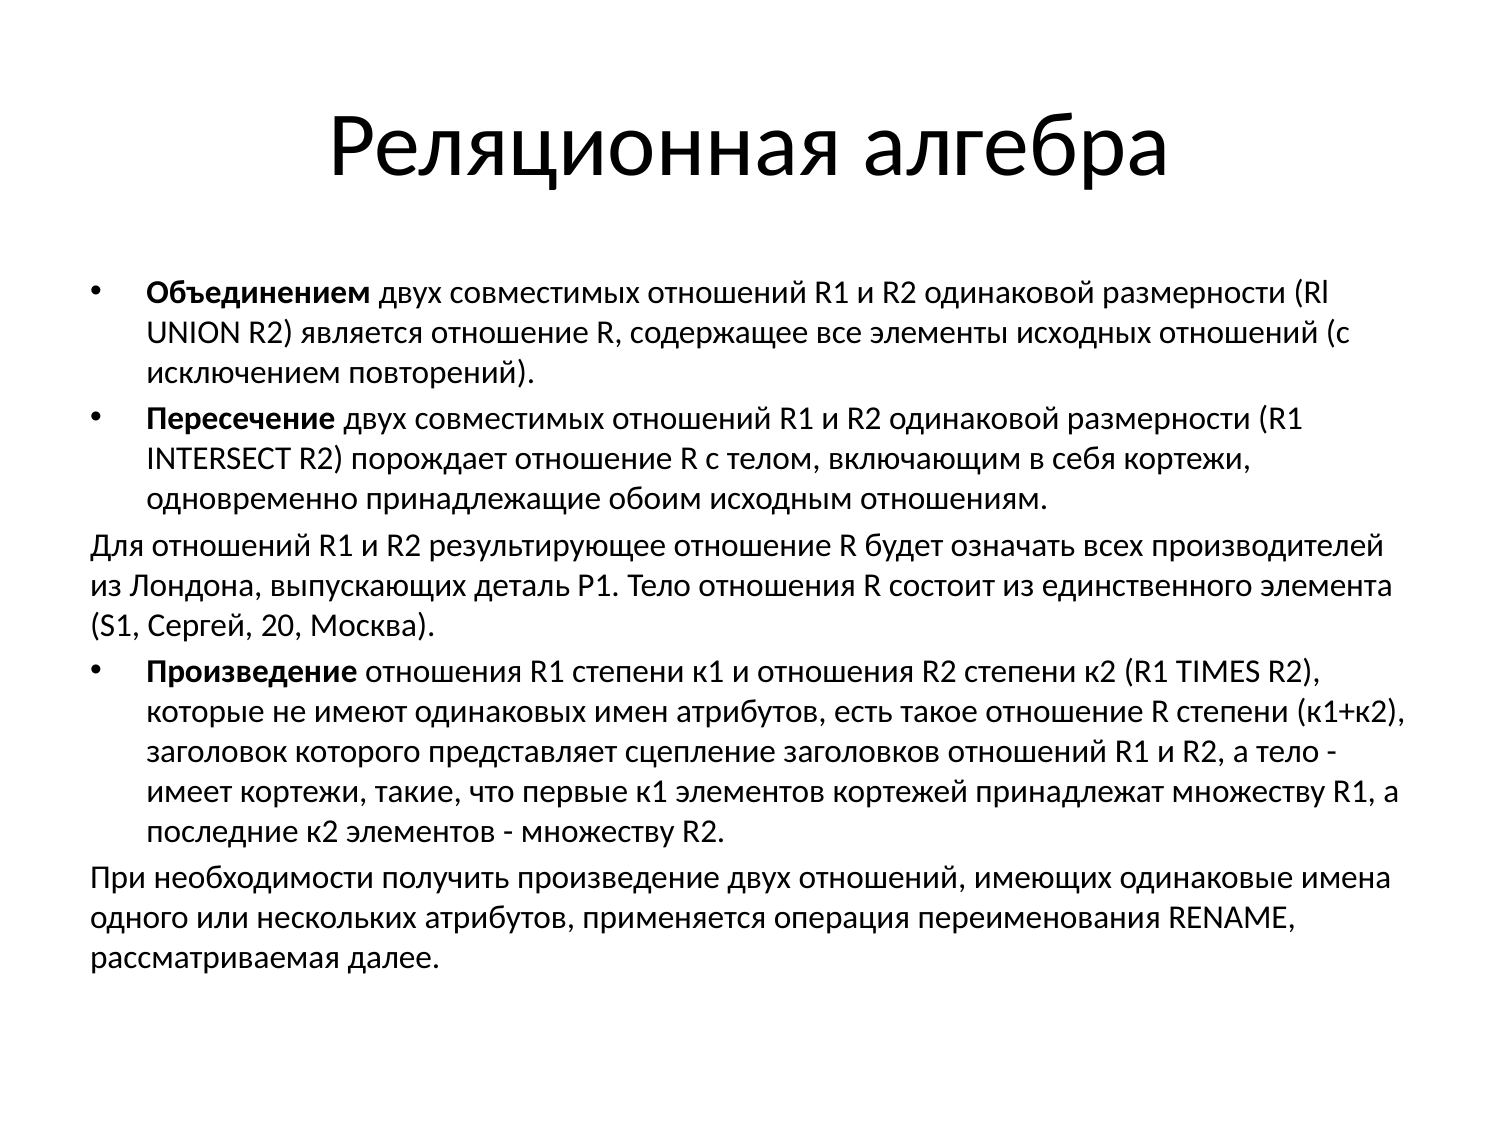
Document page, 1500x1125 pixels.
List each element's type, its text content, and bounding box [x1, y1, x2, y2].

title Реляционная алгебра [75, 45, 1425, 233]
list Объединением двух совместимых отношений R1 и R2 одинаковой размерности (Rl UNION R2) является отношение R, содержащее все элементы исходных отношений (с исключением повторений). Пересечение двух совместимых отношений R1 и R2 одинаковой размерности (R1 INTERSECT R2) порождает отношение R с телом, включающим в себя кортежи, одновременно принадлежащие обоим исходным отношениям. Для отношений R1 и R2 результирующее отношение R будет означать всех производителей из Лондона, выпускающих деталь Р1. Тело отношения R состоит из единственного элемента (S1, Сергей, 20, Москва). Произведение отношения R1 степени к1 и отношения R2 степени к2 (R1 TIMES R2), которые не имеют одинаковых имен атрибутов, есть такое отношение R степени (к1+к2), заголовок которого представляет сцепление заголовков отношений R1 и R2, а тело - имеет кортежи, такие, что первые к1 элементов кортежей принадлежат множеству R1, а последние к2 элементов - множеству R2. При необходимости получить произведение двух отношений, имеющих одинаковые имена одного или нескольких атрибутов, применяется операция переименования RENAME, рассматриваемая далее. [75, 262, 1425, 1005]
